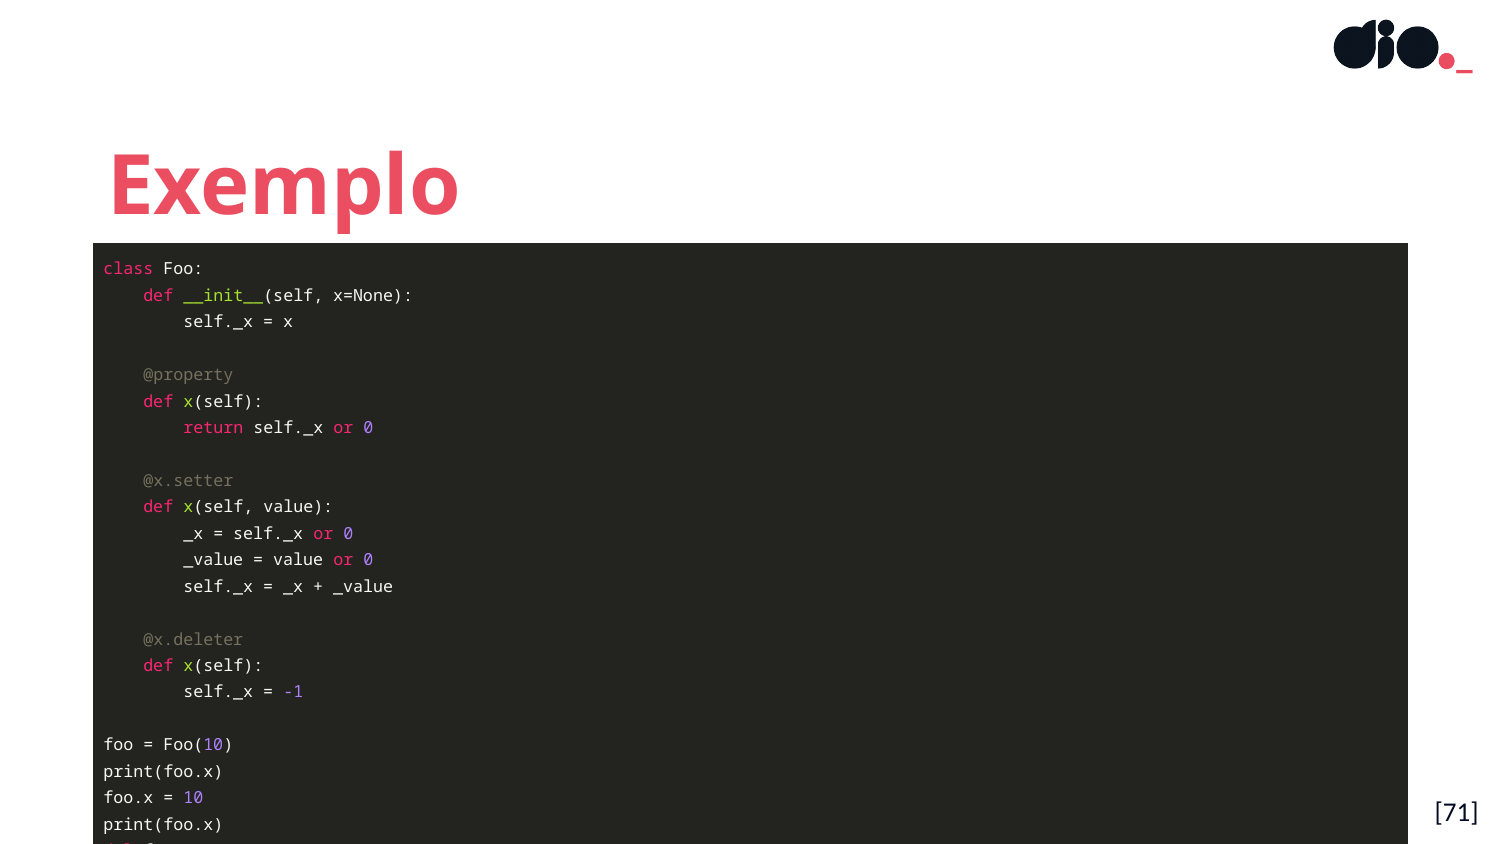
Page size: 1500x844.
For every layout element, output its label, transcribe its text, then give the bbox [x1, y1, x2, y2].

table_header class Foo: def __init__(self, x=None): self._x = x @property def x(self): return self._x or 0 @x.setter def x(self, value): _x = self._x or 0 _value = value or 0 self._x = _x + _value @x.deleter def x(self): self._x = -1 foo = Foo(10) print(foo.x) foo.x = 10 print(foo.x) del foo.x print(foo.x) [93, 243, 1408, 844]
text_box Exemplo [92, 104, 1408, 243]
picture [1333, 19, 1473, 74]
slide_number [71] [1408, 779, 1494, 844]
